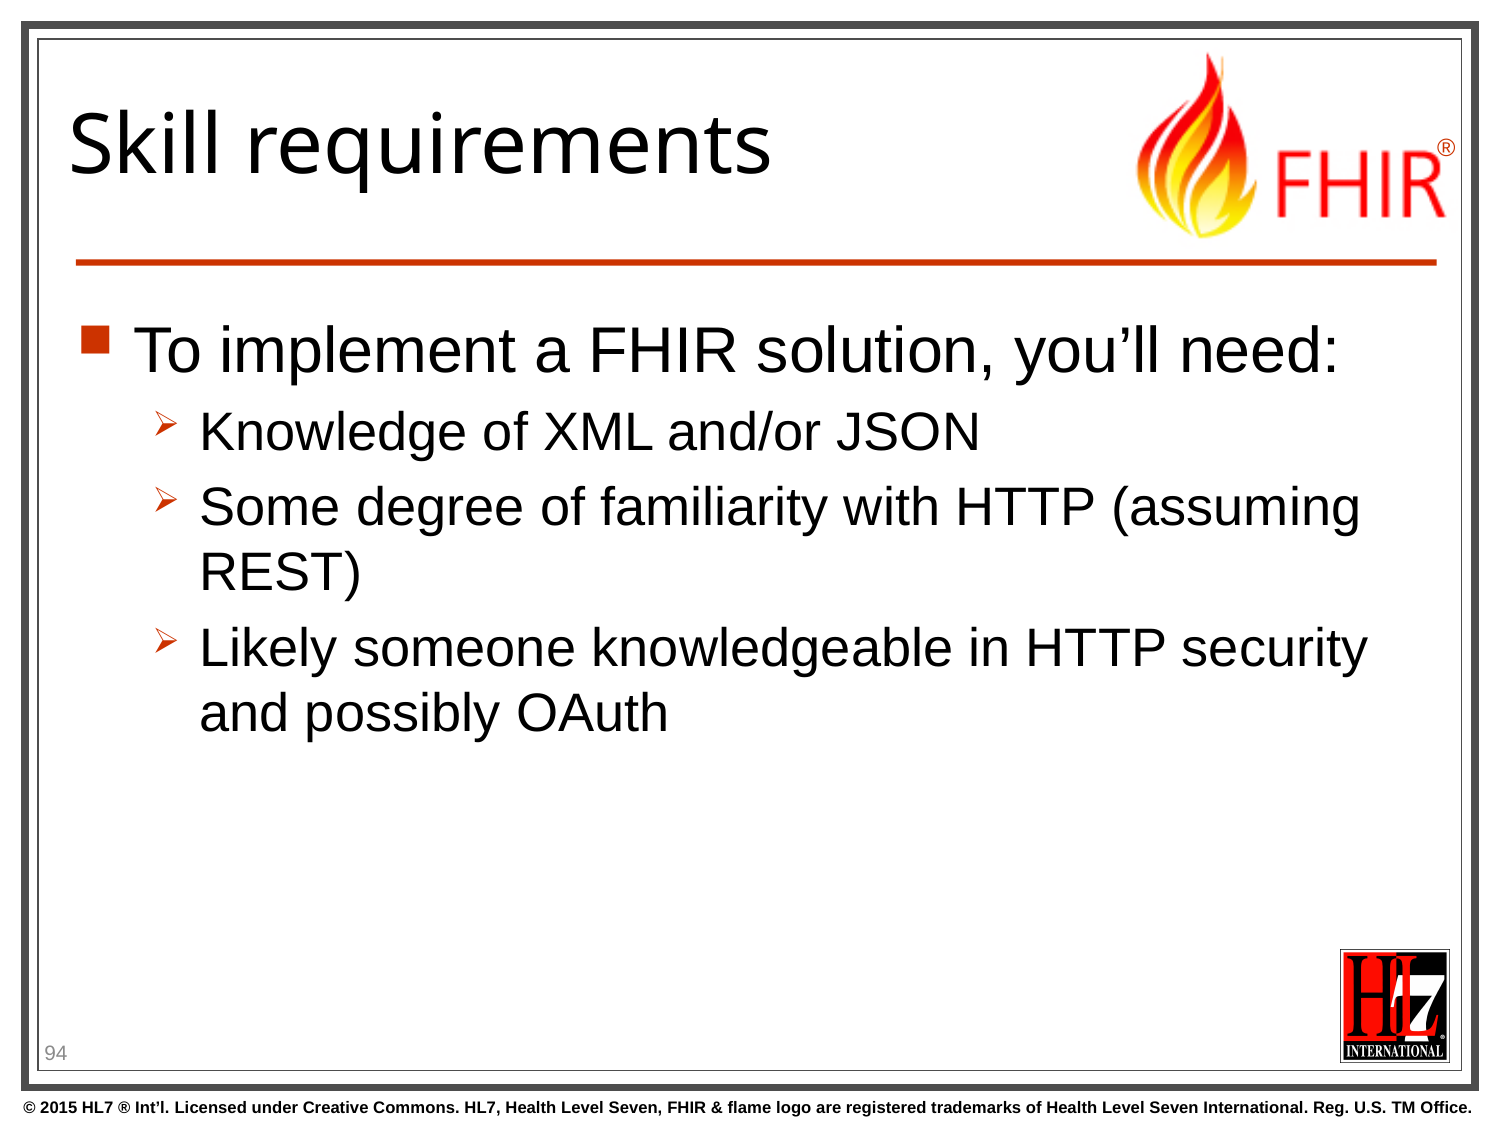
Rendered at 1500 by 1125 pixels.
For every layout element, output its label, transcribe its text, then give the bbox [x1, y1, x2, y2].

slide_number 94 [29, 1034, 148, 1071]
picture [1124, 42, 1458, 249]
title Skill requirements [53, 54, 1128, 244]
picture [1340, 949, 1450, 1063]
list To implement a FHIR solution, you’ll need: Knowledge of XML and/or JSON Some degree of familiarity with HTTP (assuming REST) Likely someone knowledgeable in HTTP security and possibly OAuth [62, 299, 1438, 1059]
